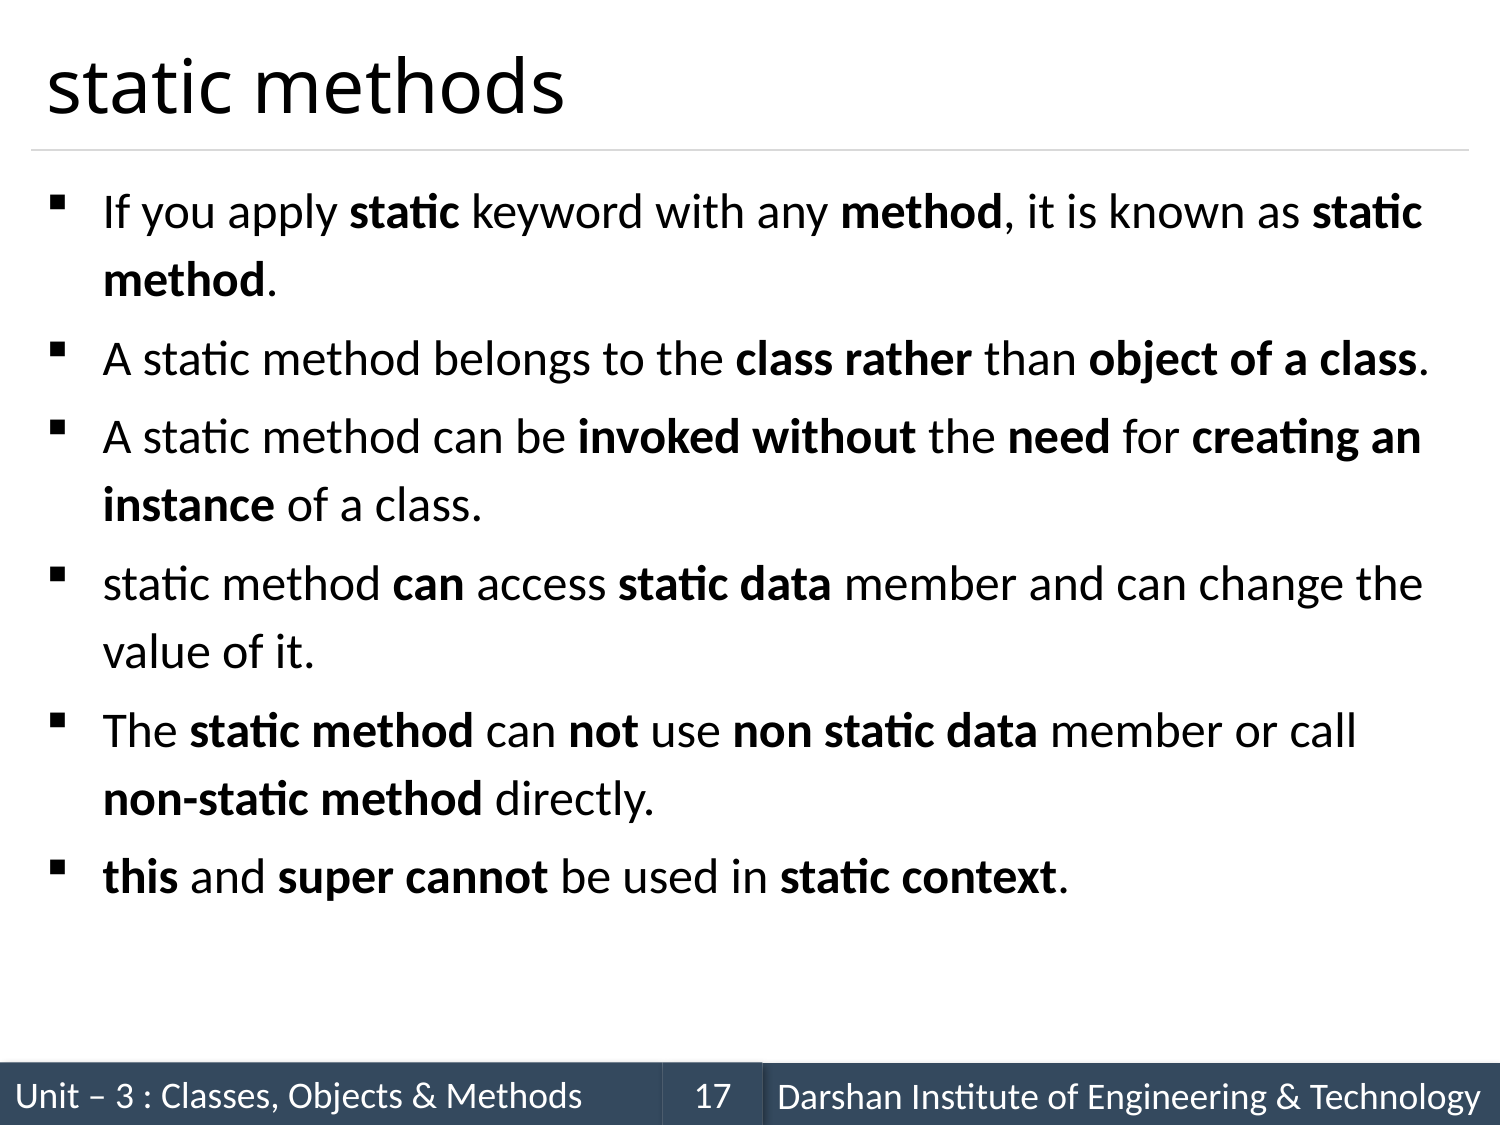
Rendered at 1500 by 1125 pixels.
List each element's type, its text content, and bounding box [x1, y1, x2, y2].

list If you apply static keyword with any method, it is known as static method. A static method belongs to the class rather than object of a class. A static method can be invoked without the need for creating an instance of a class. static method can access static data member and can change the value of it. The static method can not use non static data member or call non-static method directly. this and super cannot be used in static context. [31, 162, 1469, 1038]
title static methods [31, 17, 1469, 150]
